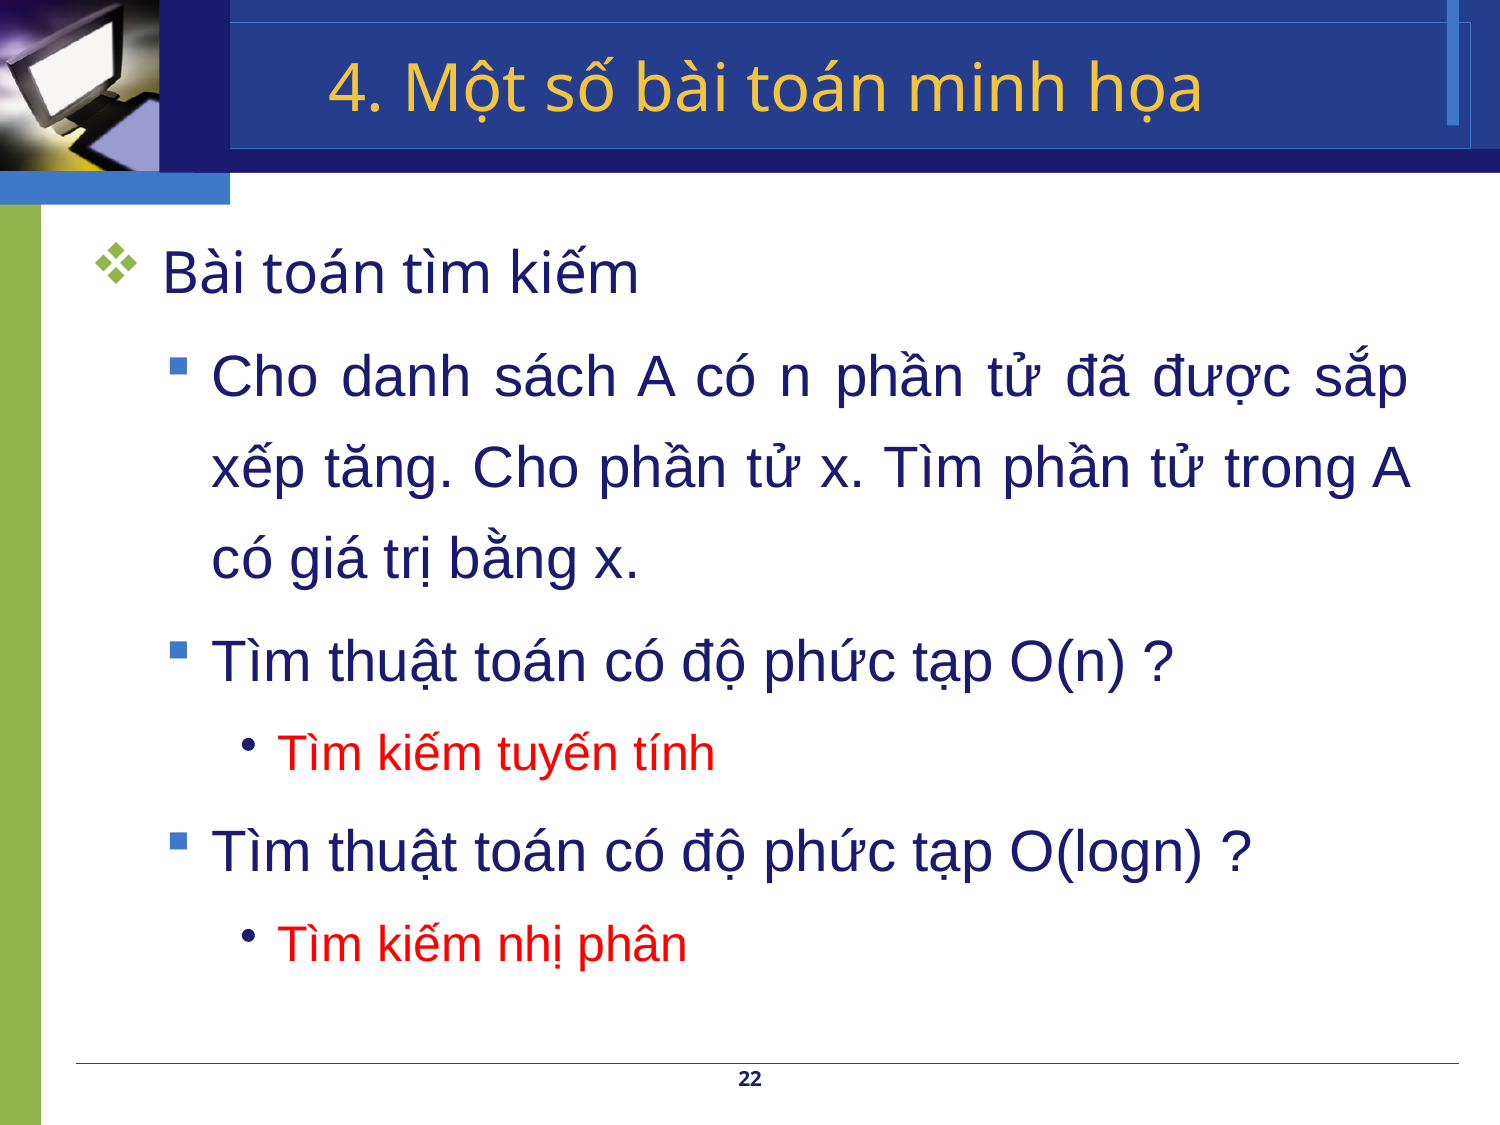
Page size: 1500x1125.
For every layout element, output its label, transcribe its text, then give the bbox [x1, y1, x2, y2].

title 4. Một số bài toán minh họa [122, 38, 1413, 131]
list Bài toán tìm kiếm Cho danh sách A có n phần tử đã được sắp xếp tăng. Cho phần tử x. Tìm phần tử trong A có giá trị bằng x. Tìm thuật toán có độ phức tạp O(n) ? Tìm kiếm tuyến tính Tìm thuật toán có độ phức tạp O(logn) ? Tìm kiếm nhị phân [74, 206, 1426, 1069]
picture [0, 0, 159, 171]
slide_number 22 [574, 1057, 926, 1096]
